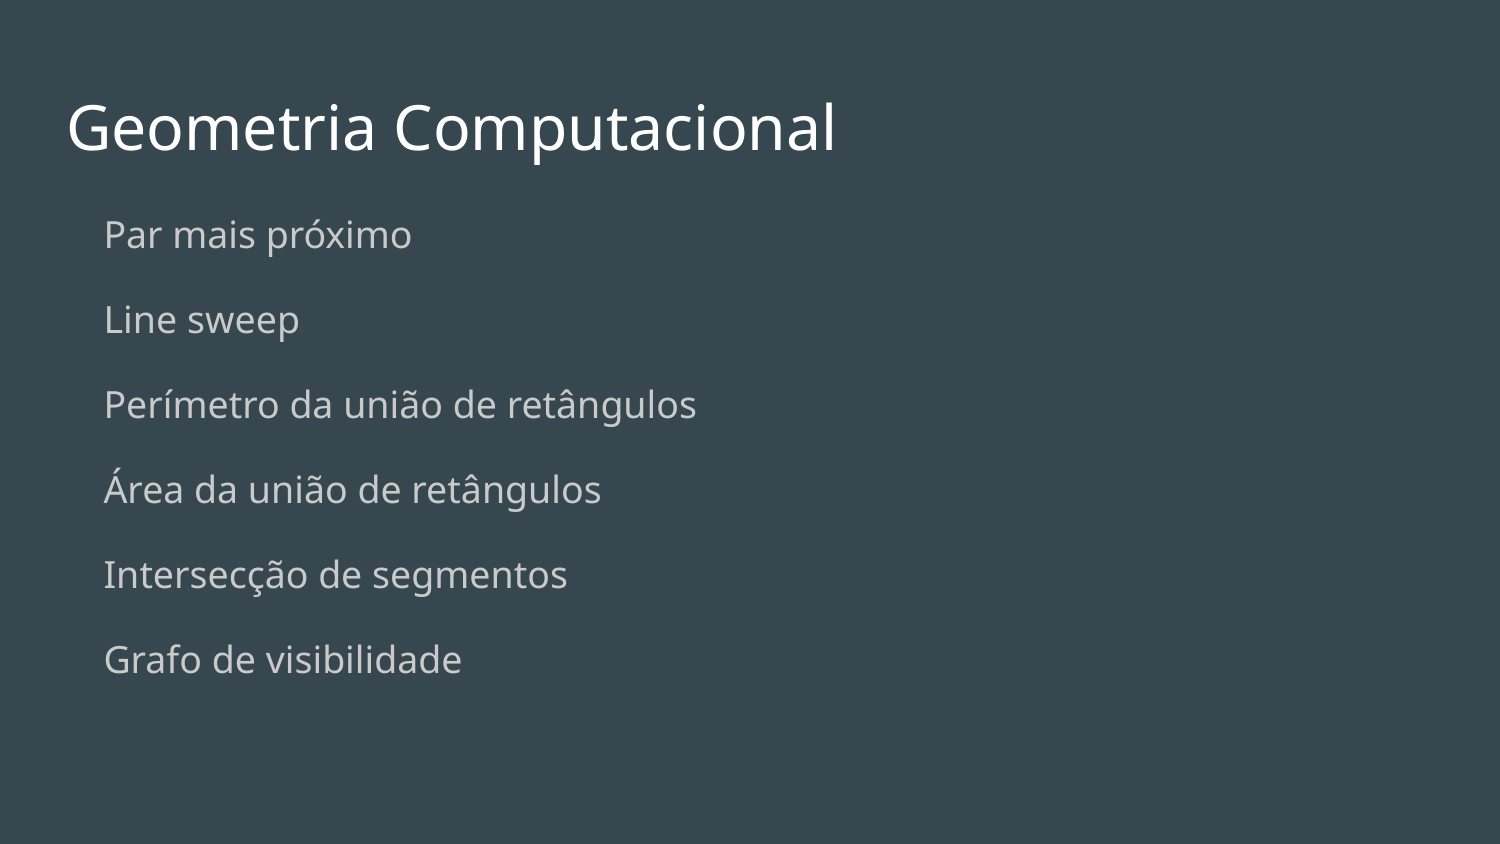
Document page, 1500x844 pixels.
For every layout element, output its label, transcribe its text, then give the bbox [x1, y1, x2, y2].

list Par mais próximo Line sweep Perímetro da união de retângulos Área da união de retângulos Intersecção de segmentos Grafo de visibilidade [51, 189, 1449, 750]
title Geometria Computacional [51, 72, 1449, 167]
